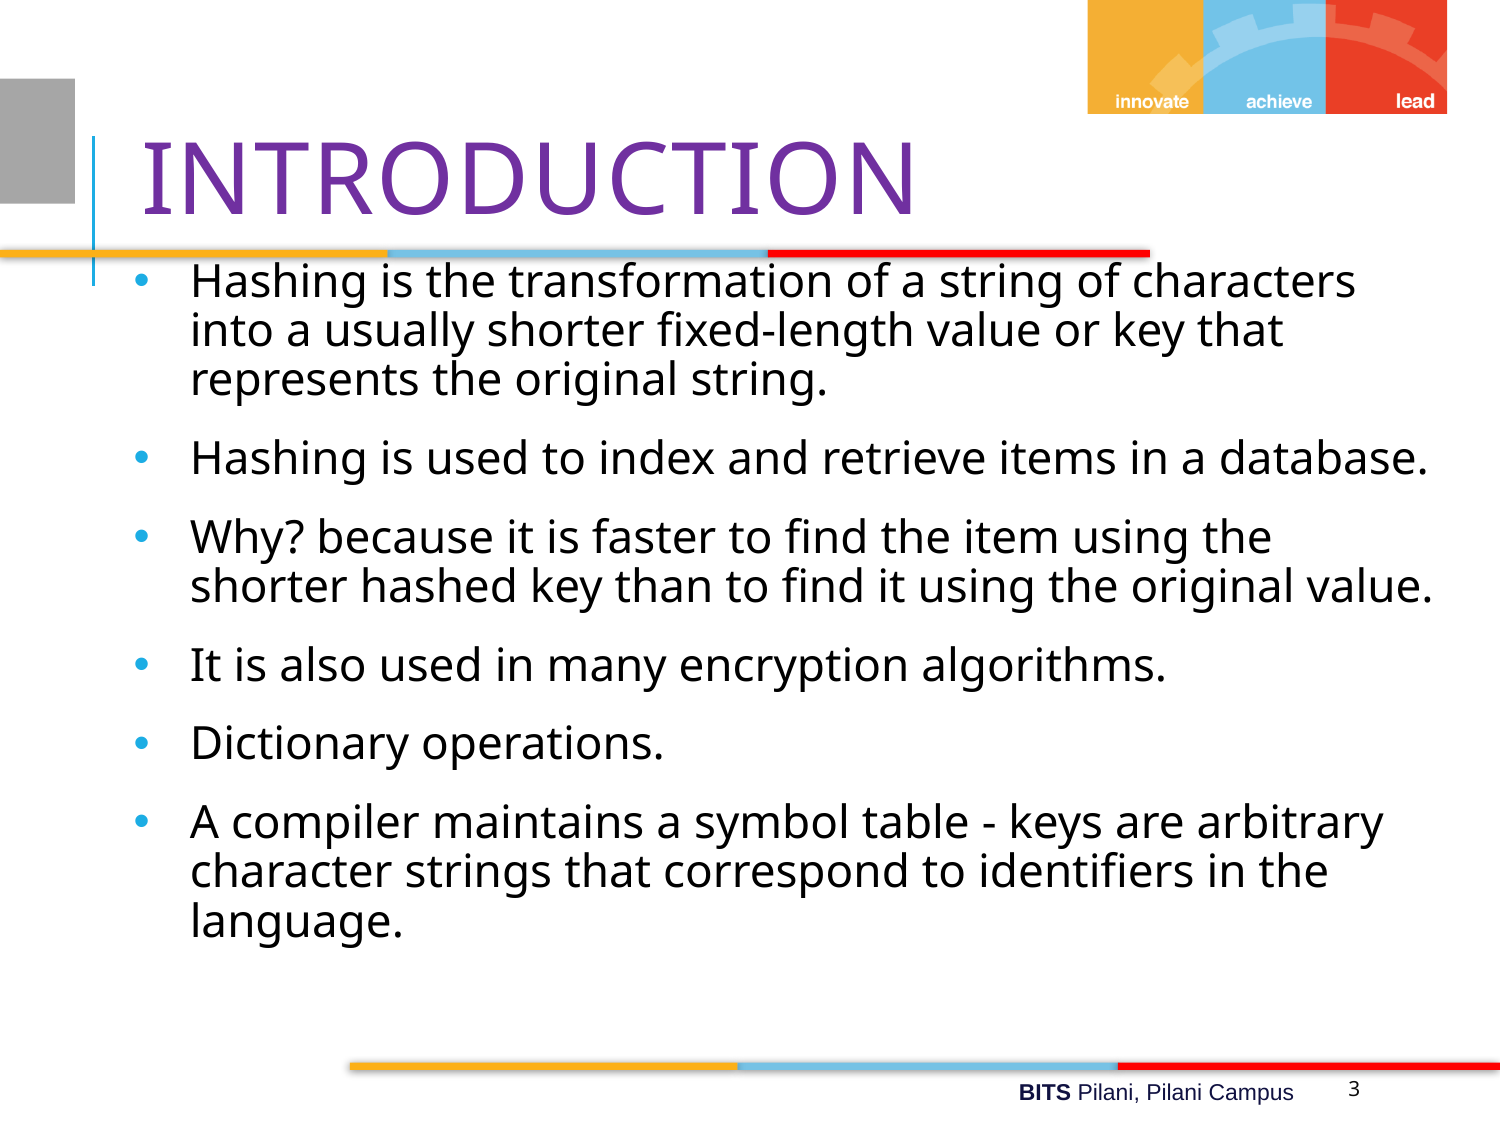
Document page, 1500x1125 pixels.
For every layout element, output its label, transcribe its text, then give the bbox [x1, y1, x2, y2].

slide_number 3 [1333, 1067, 1454, 1113]
picture [1087, 0, 1448, 114]
title Introduction [126, 96, 1322, 249]
list Hashing is the transformation of a string of characters into a usually shorter fixed-length value or key that represents the original string. Hashing is used to index and retrieve items in a database. Why? because it is faster to find the item using the shorter hashed key than to find it using the original value. It is also used in many encryption algorithms. Dictionary operations. A compiler maintains a symbol table - keys are arbitrary character strings that correspond to identifiers in the language. [126, 249, 1450, 1100]
